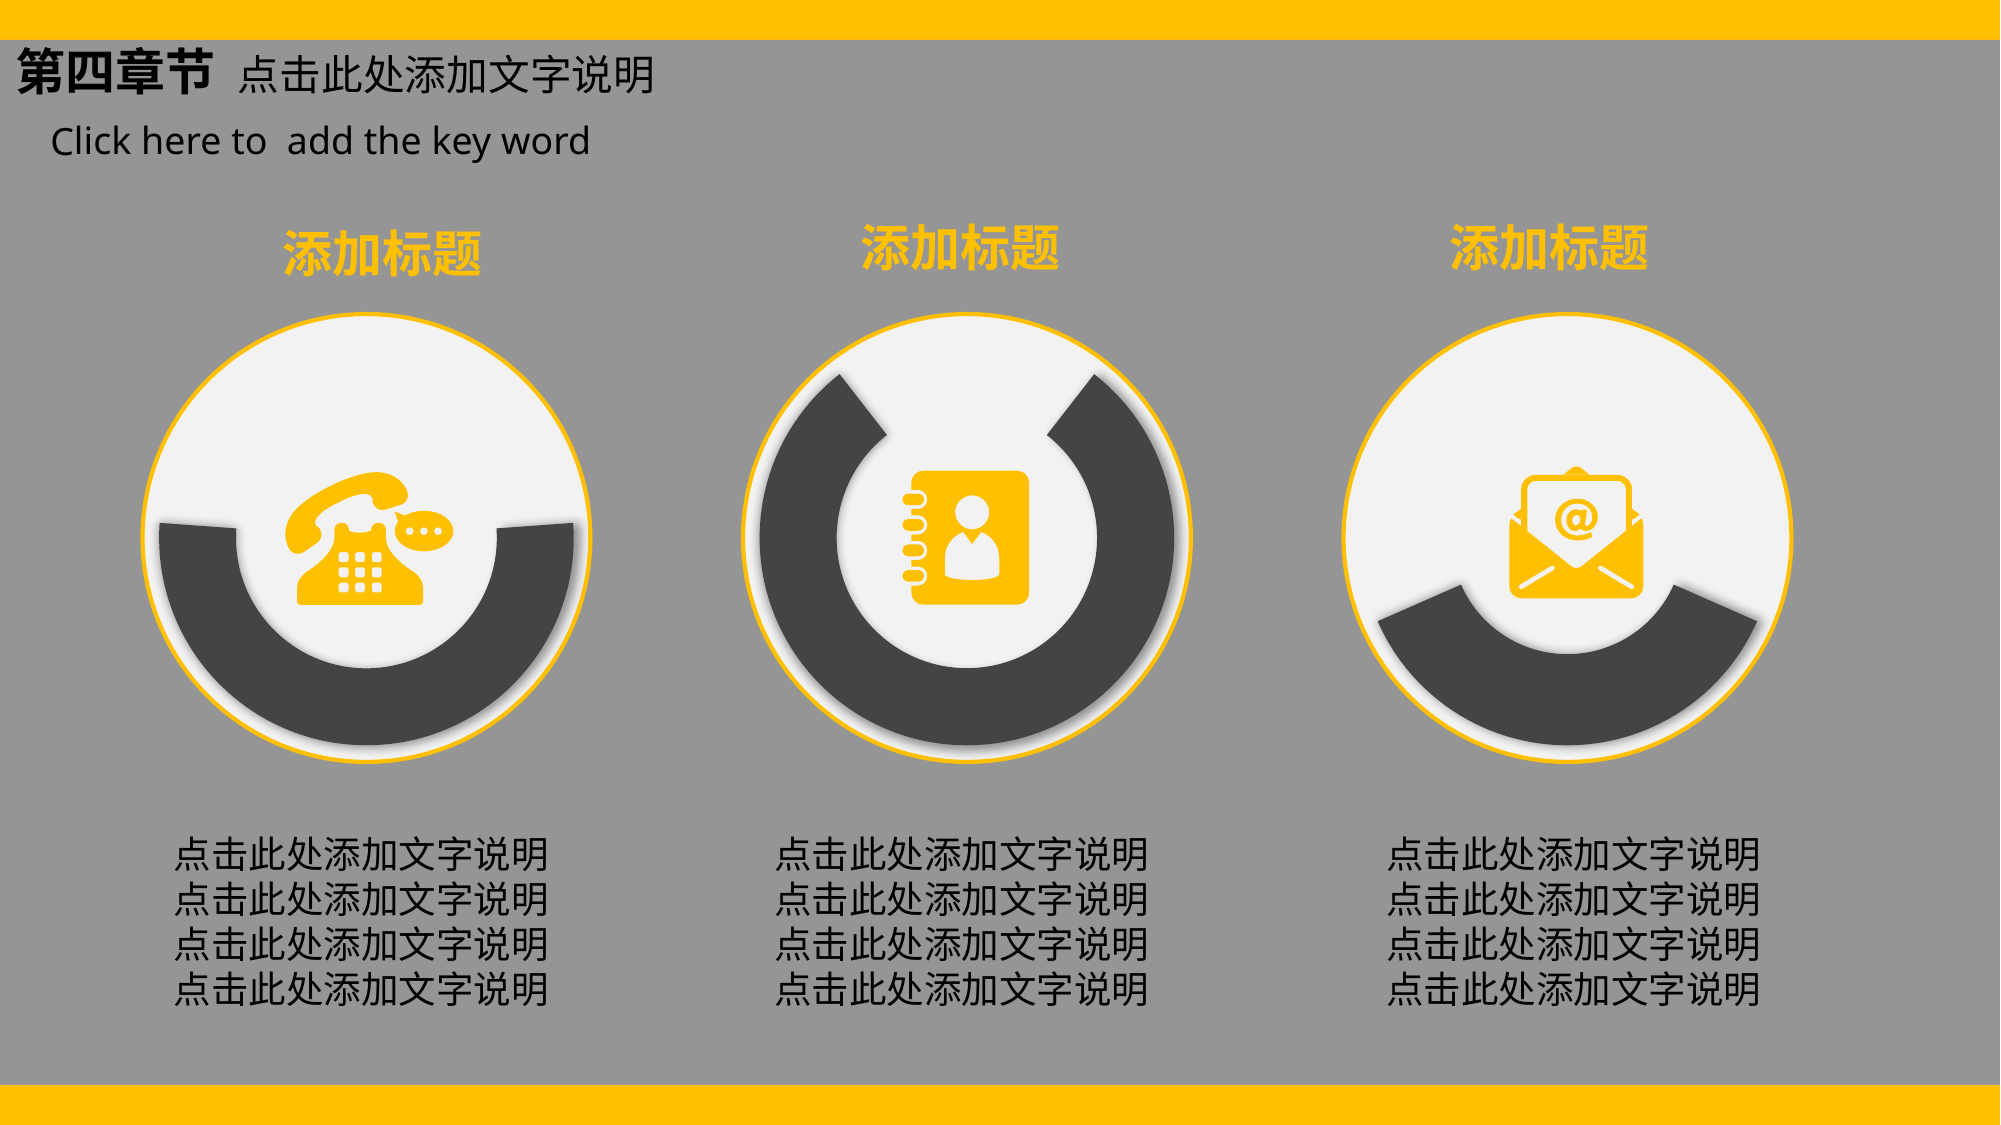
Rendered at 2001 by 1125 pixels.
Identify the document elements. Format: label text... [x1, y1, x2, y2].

text_box [758, 372, 1176, 747]
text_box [902, 470, 1030, 605]
text_box 第四章节 点击此处添加文字说明 [0, 33, 678, 108]
text_box 点击此处添加文字说明 点击此处添加文字说明点击此处添加文字说明 点击此处添加文字说明 [1371, 823, 1811, 1019]
text_box 点击此处添加文字说明 点击此处添加文字说明点击此处添加文字说明 点击此处添加文字说明 [759, 823, 1199, 1019]
text_box 添加标题 [845, 208, 1075, 284]
text_box [1376, 583, 1759, 747]
text_box [142, 314, 591, 762]
text_box [1343, 314, 1792, 762]
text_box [1509, 465, 1644, 599]
text_box 点击此处添加文字说明 点击此处添加文字说明点击此处添加文字说明 点击此处添加文字说明 [159, 823, 599, 1019]
text_box [158, 521, 575, 747]
text_box [1048, 580, 1235, 748]
text_box Click here to add the key word [35, 108, 643, 170]
text_box [743, 314, 1190, 762]
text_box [279, 470, 454, 605]
text_box 添加标题 [267, 214, 498, 290]
text_box 添加标题 [1434, 208, 1665, 284]
